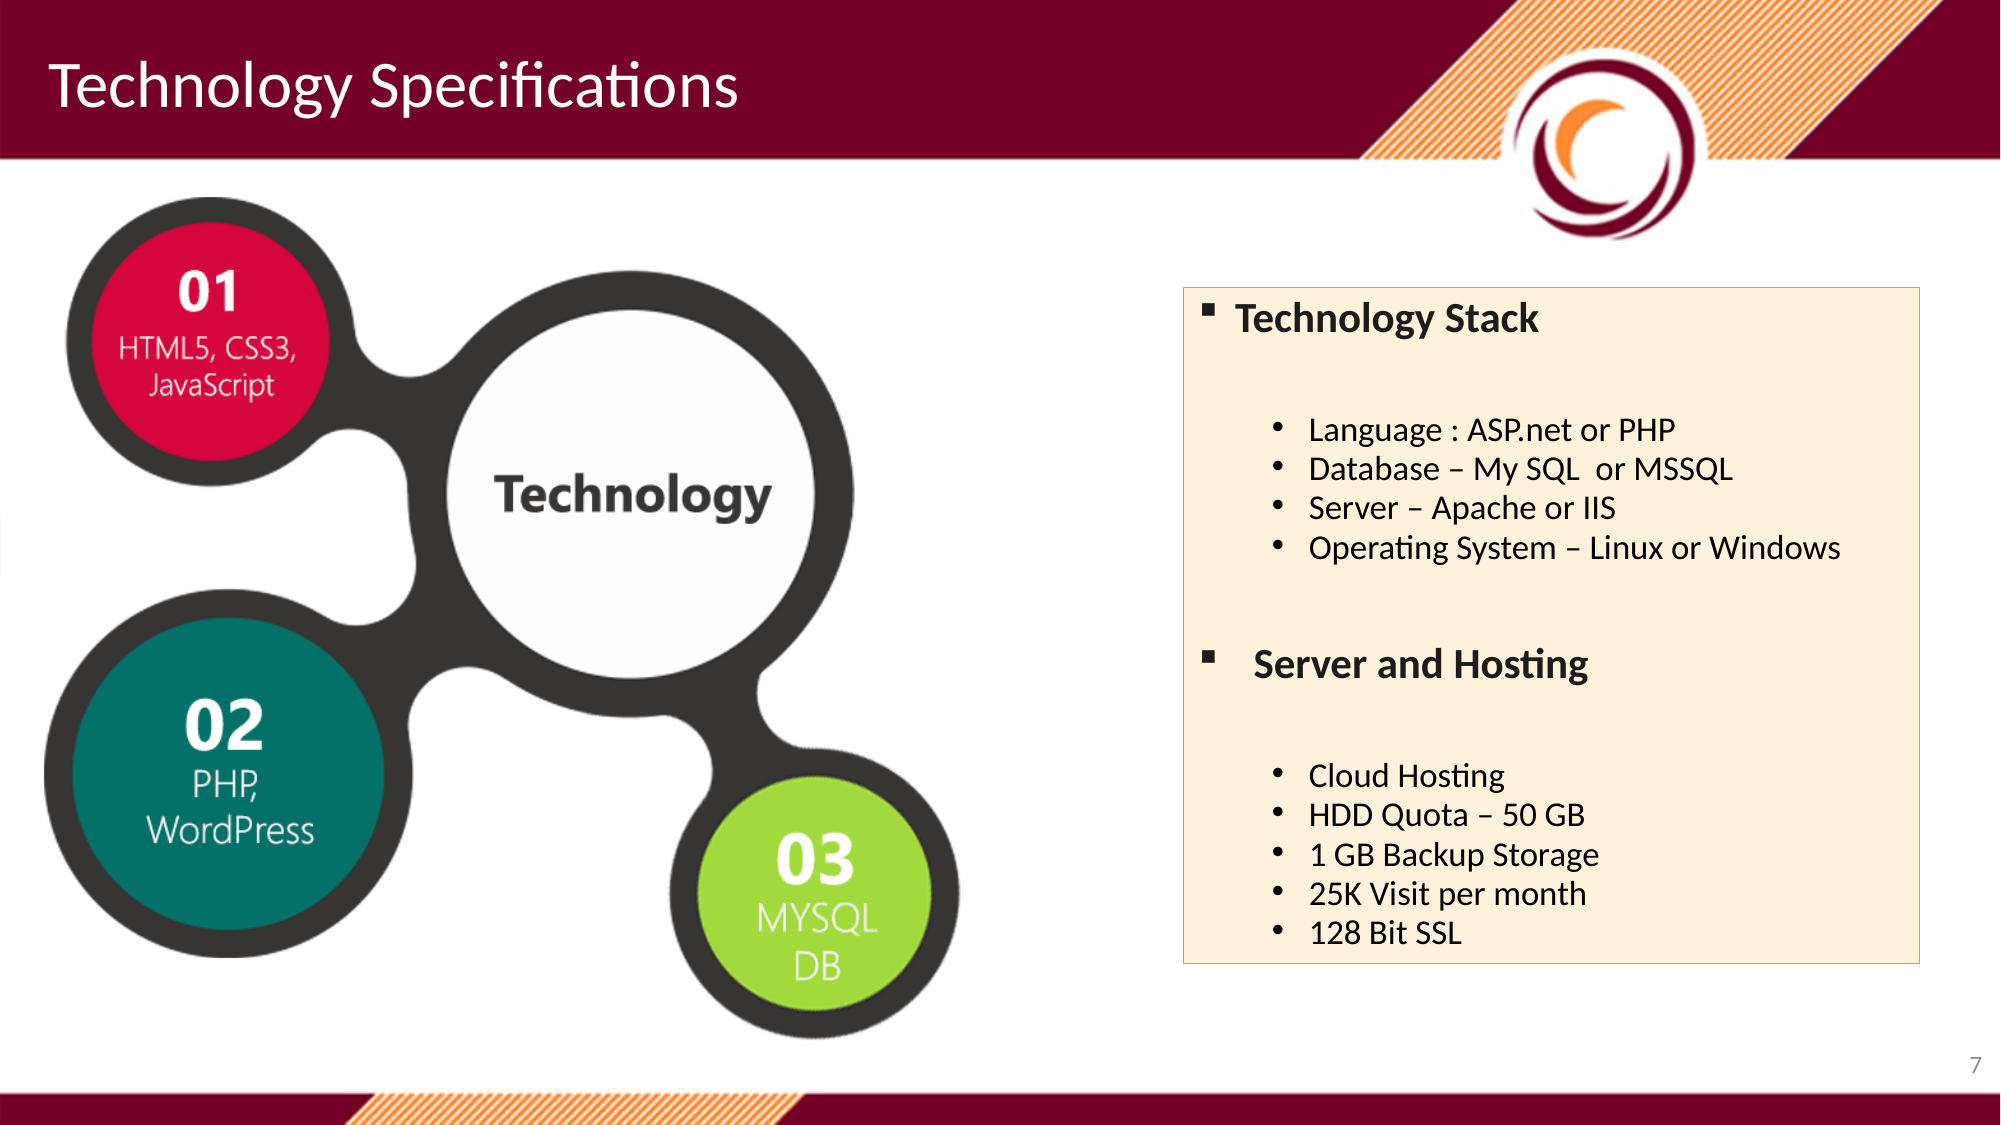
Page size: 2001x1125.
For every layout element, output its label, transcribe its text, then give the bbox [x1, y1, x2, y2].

list Technology Stack Language : ASP.net or PHP Database – My SQL or MSSQL Server – Apache or IIS Operating System – Linux or Windows Server and Hosting Cloud Hosting HDD Quota – 50 GB 1 GB Backup Storage 25K Visit per month 128 Bit SSL [1183, 287, 1920, 964]
text_box Technology Specifications [34, 42, 1272, 125]
slide_number 7 [1547, 1033, 1998, 1094]
picture [0, 0, 2001, 1125]
